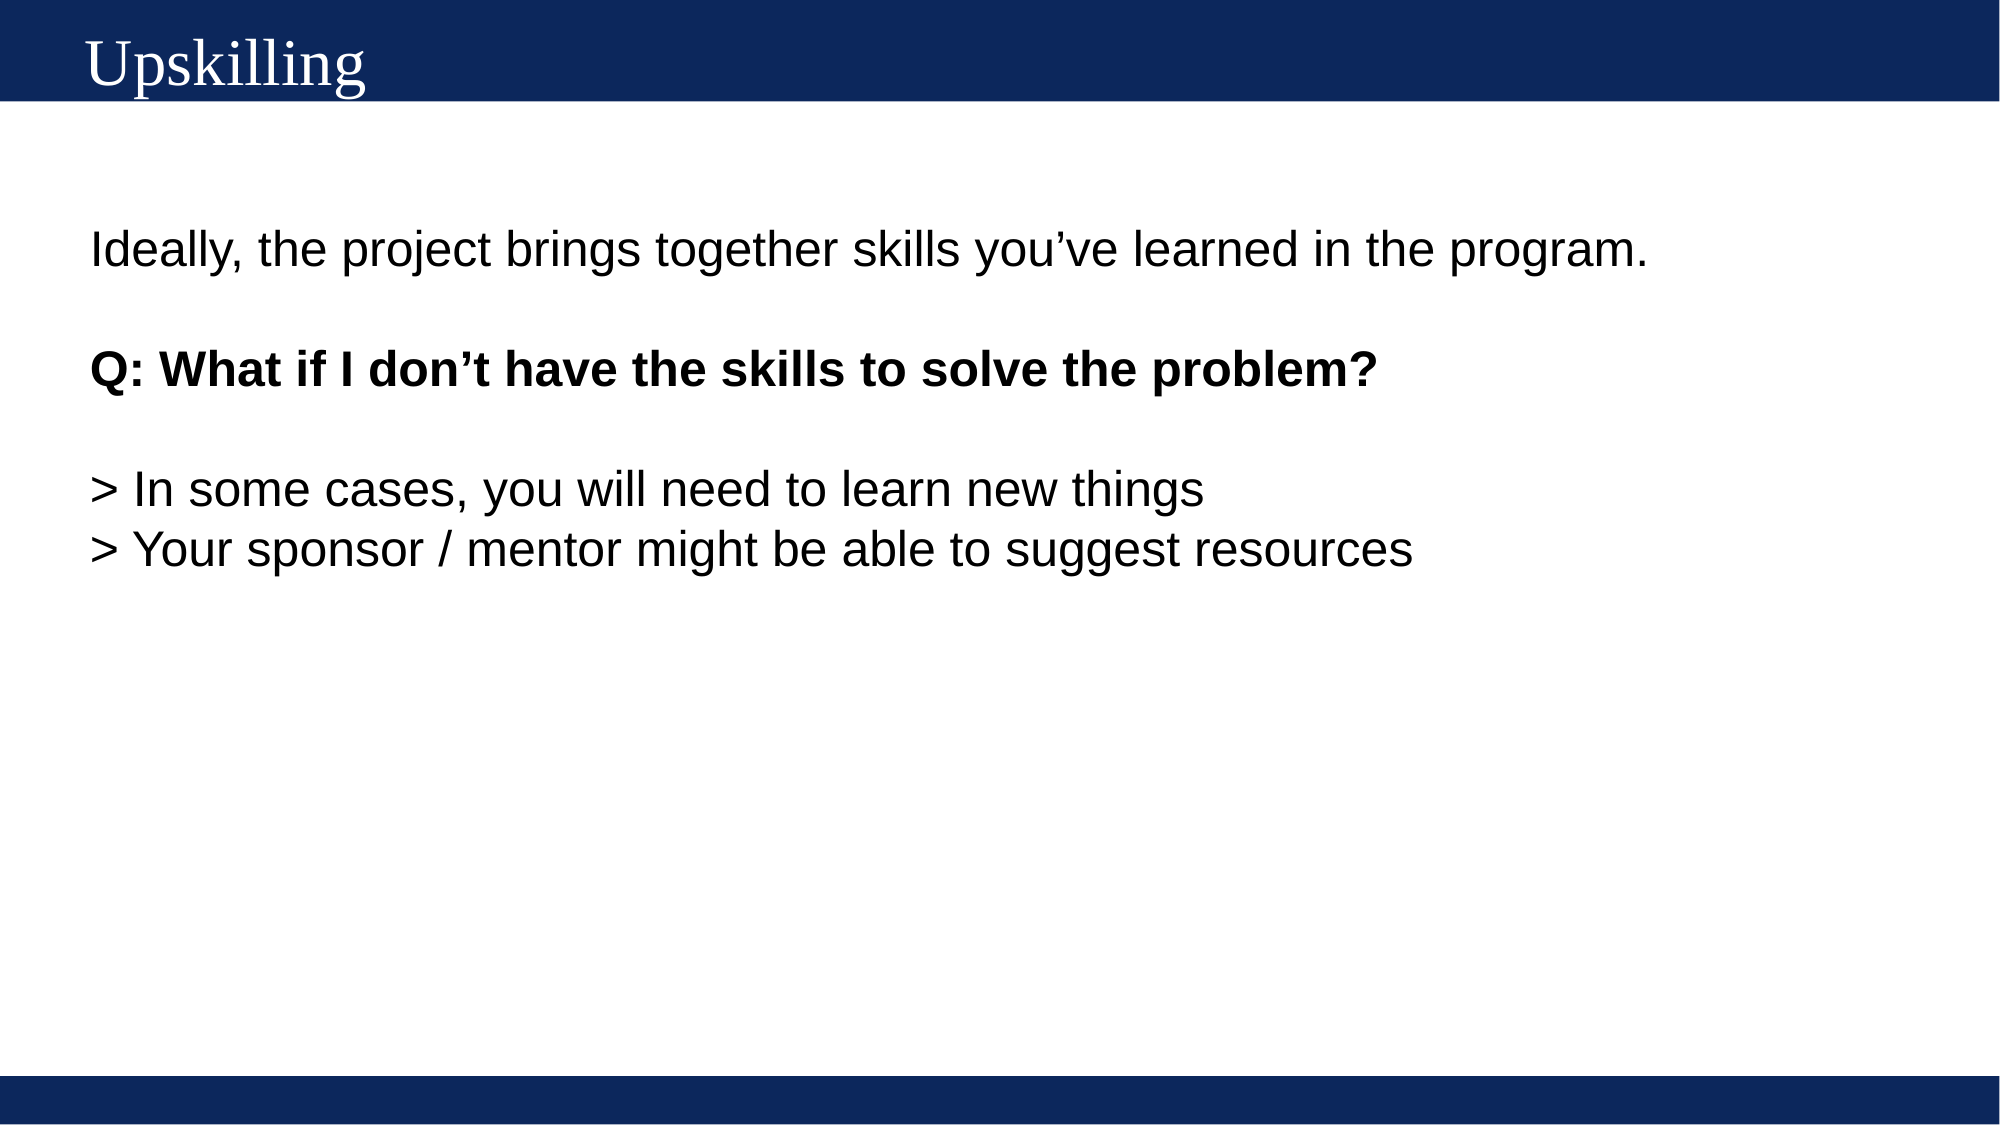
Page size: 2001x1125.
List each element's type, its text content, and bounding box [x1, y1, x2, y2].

text_box Ideally, the project brings together skills you’ve learned in the program. Q: What if I don’t have the skills to solve the problem? > In some cases, you will need to learn new things > Your sponsor / mentor might be able to suggest resources [75, 209, 1800, 782]
text_box Upskilling [70, 11, 1725, 101]
